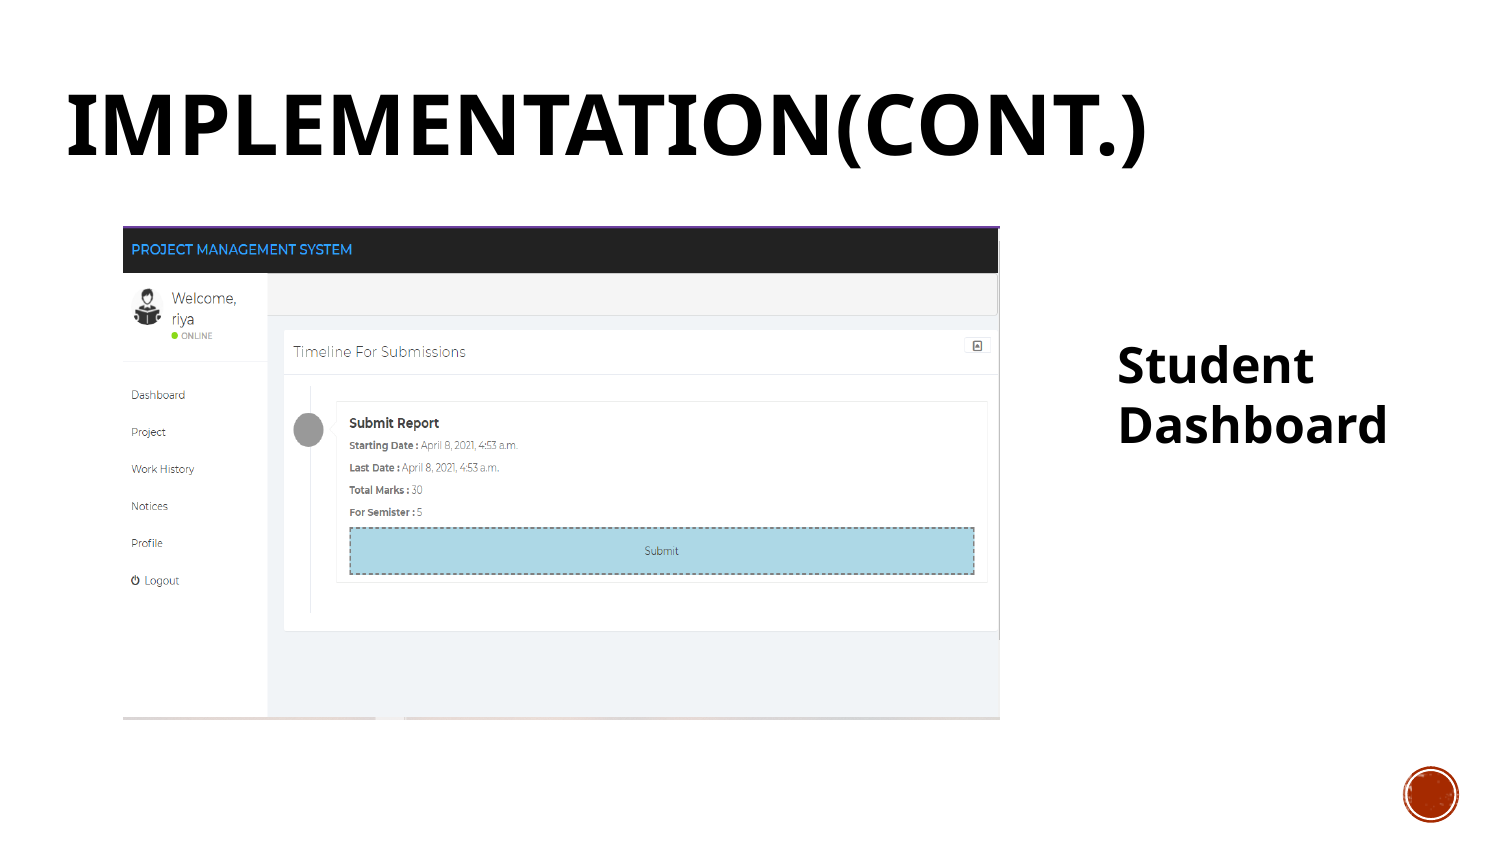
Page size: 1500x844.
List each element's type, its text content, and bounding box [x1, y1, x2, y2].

picture [123, 226, 1000, 720]
title Implementation(Cont.) [51, 67, 1102, 167]
text_box Student Dashboard [1102, 67, 1449, 720]
